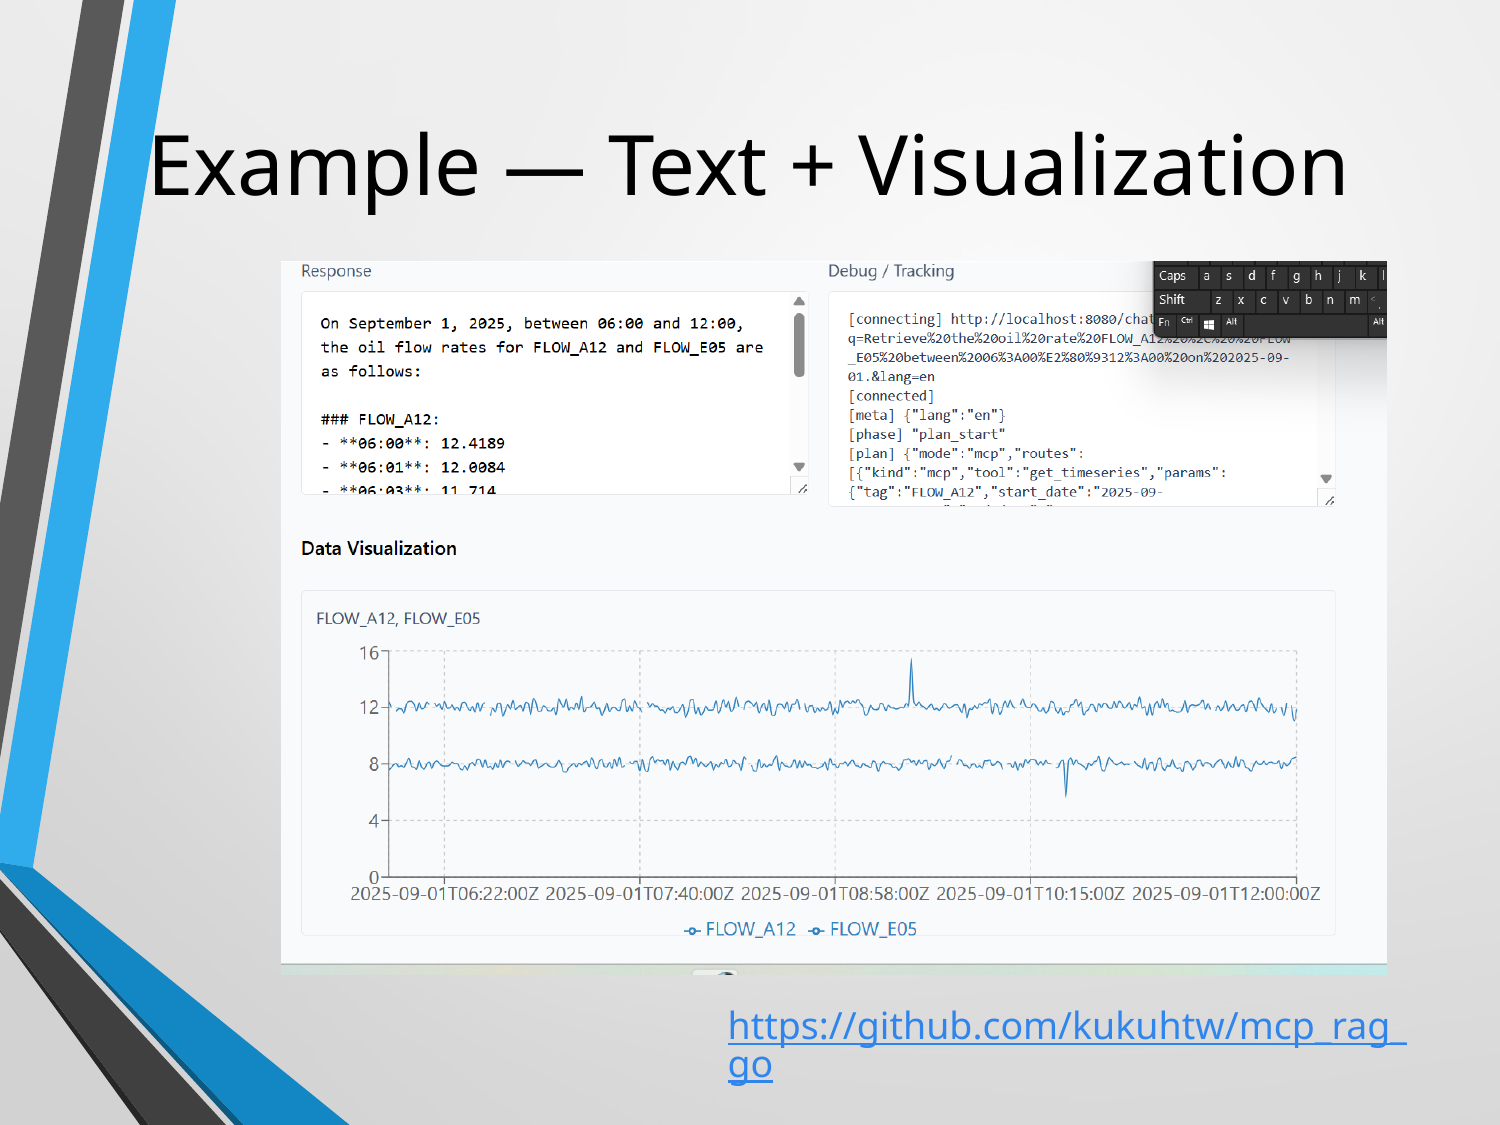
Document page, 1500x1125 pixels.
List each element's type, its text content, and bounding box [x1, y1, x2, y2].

picture [281, 261, 1387, 975]
title Example — Text + Visualization [112, 99, 1387, 225]
text_box https://github.com/kukuhtw/mcp_rag_go [712, 994, 1441, 1061]
